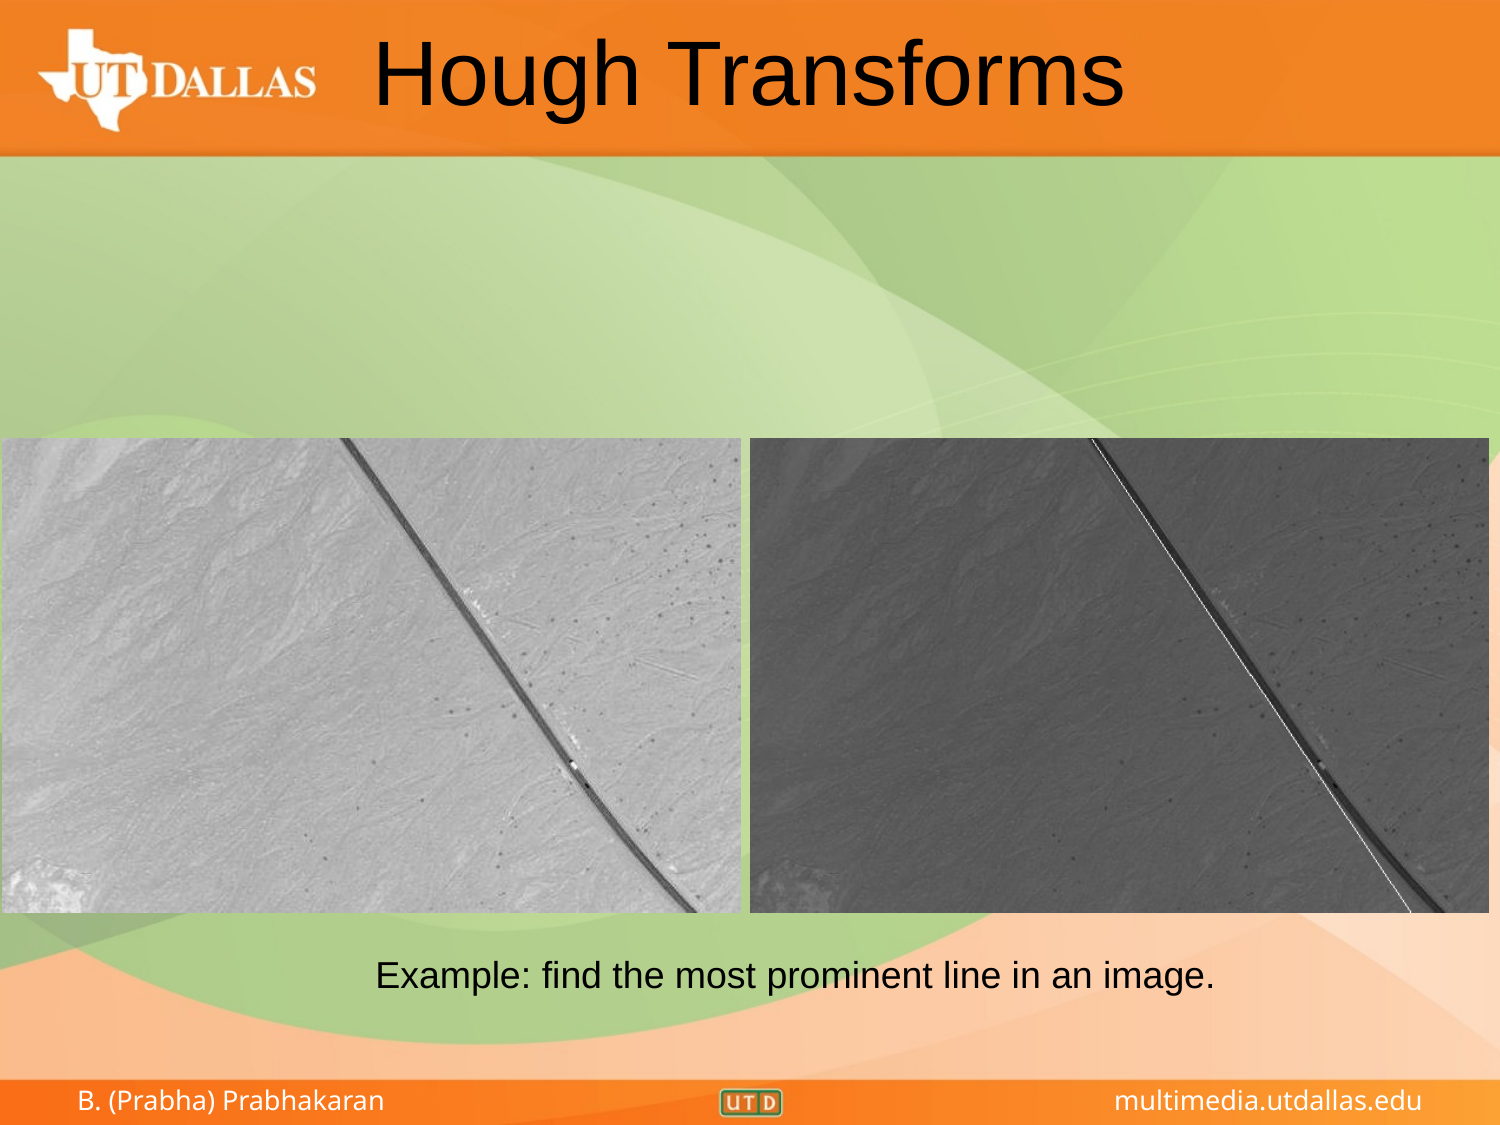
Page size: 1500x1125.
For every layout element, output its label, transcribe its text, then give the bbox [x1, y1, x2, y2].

text_box Example: find the most prominent line in an image. [360, 943, 1231, 1004]
picture [0, 0, 1500, 1125]
title Hough Transforms [112, 0, 1388, 163]
